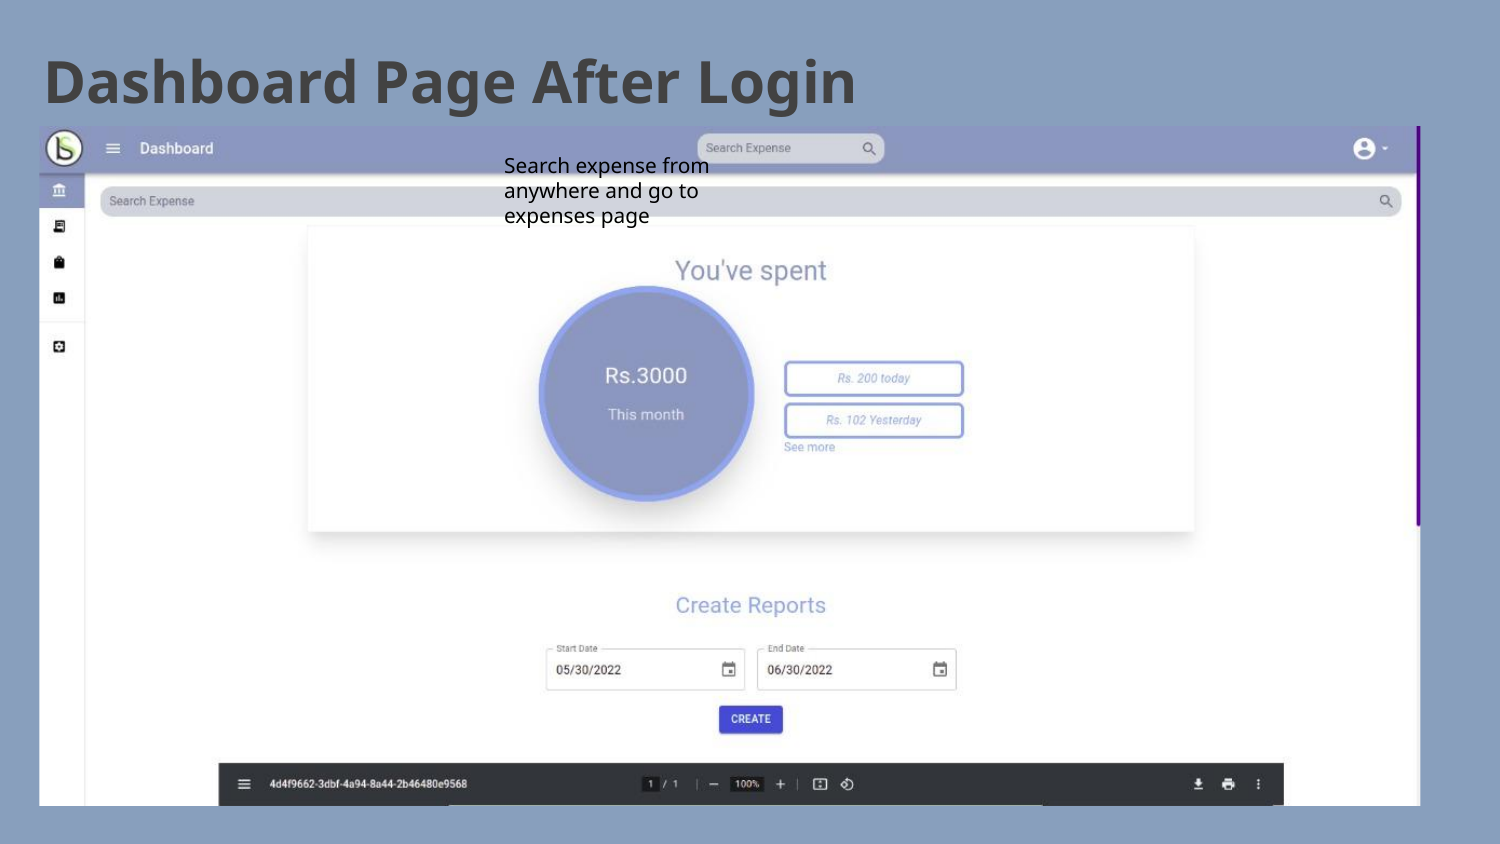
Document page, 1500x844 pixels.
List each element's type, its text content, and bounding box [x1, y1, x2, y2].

title Dashboard Page After Login [28, 26, 1073, 333]
picture [38, 126, 1421, 806]
